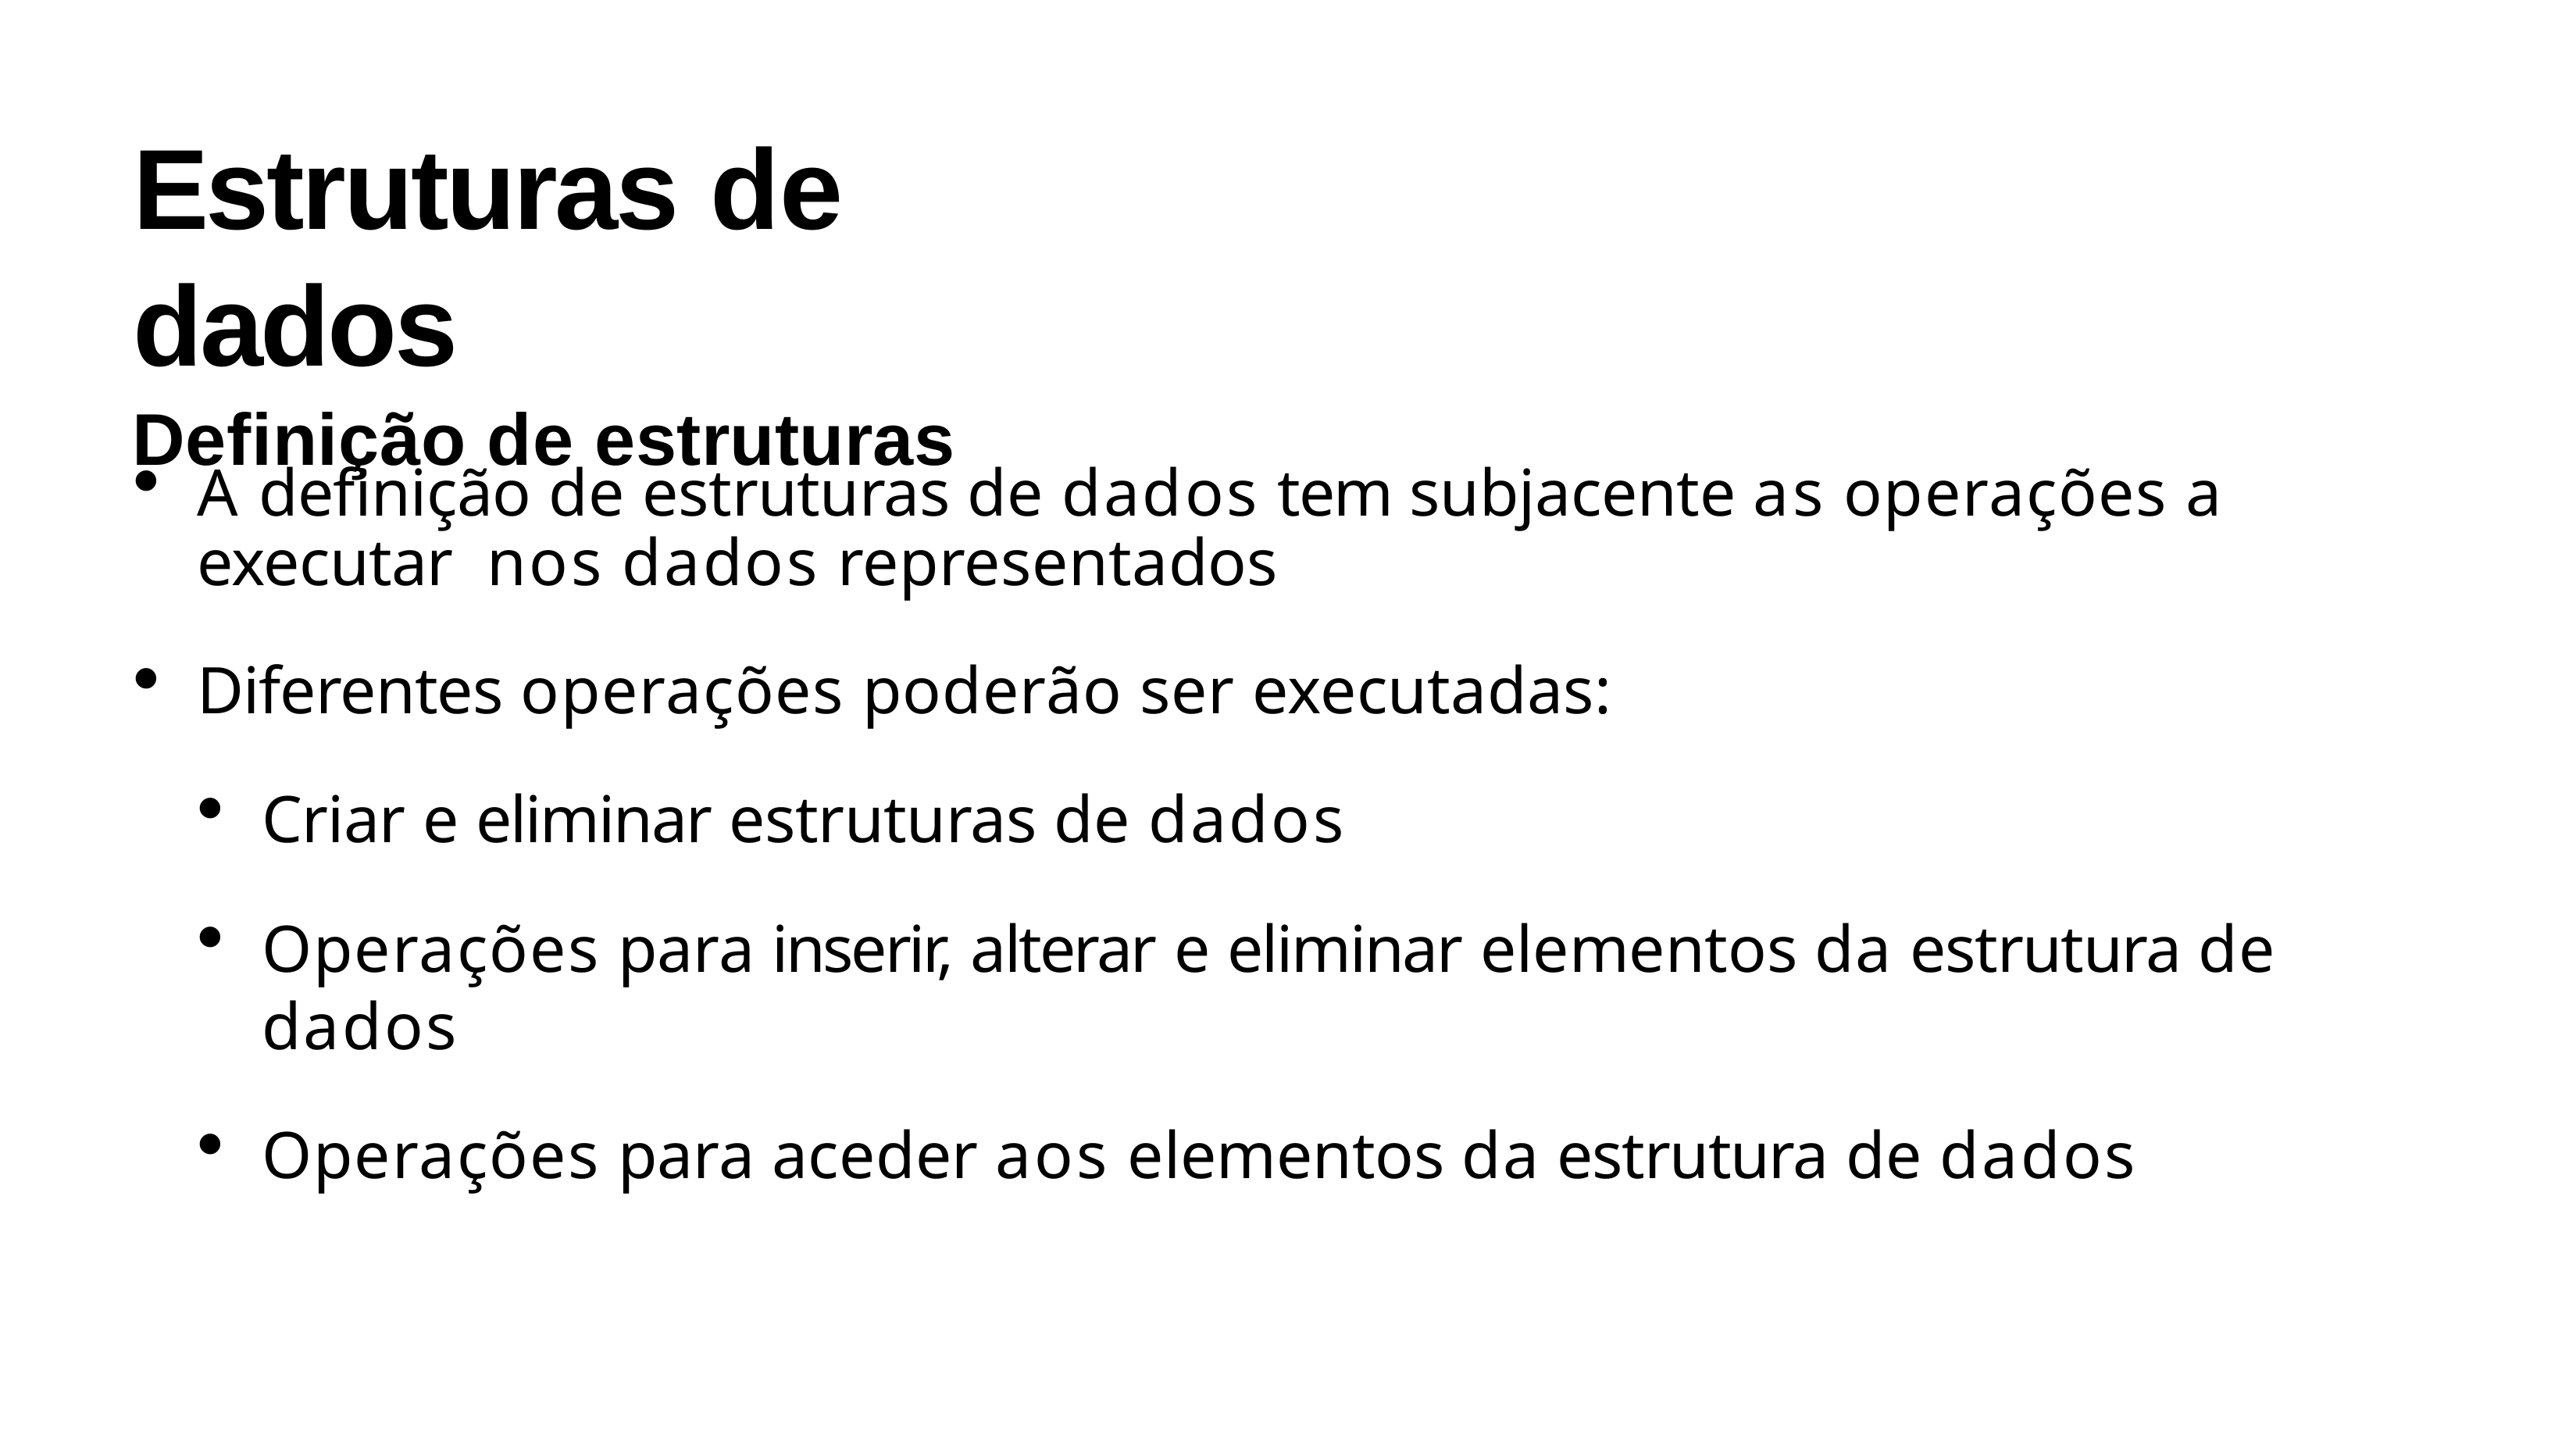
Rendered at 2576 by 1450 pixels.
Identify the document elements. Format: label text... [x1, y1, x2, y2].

text_box A definição de estruturas de dados tem subjacente as operações a executar nos dados representados Diferentes operações poderão ser executadas: Criar e eliminar estruturas de dados Operações para inserir, alterar e eliminar elementos da estrutura de dados Operações para aceder aos elementos da estrutura de dados [130, 448, 2394, 1192]
title Estruturas de dados Definição de estruturas [130, 113, 1193, 448]
